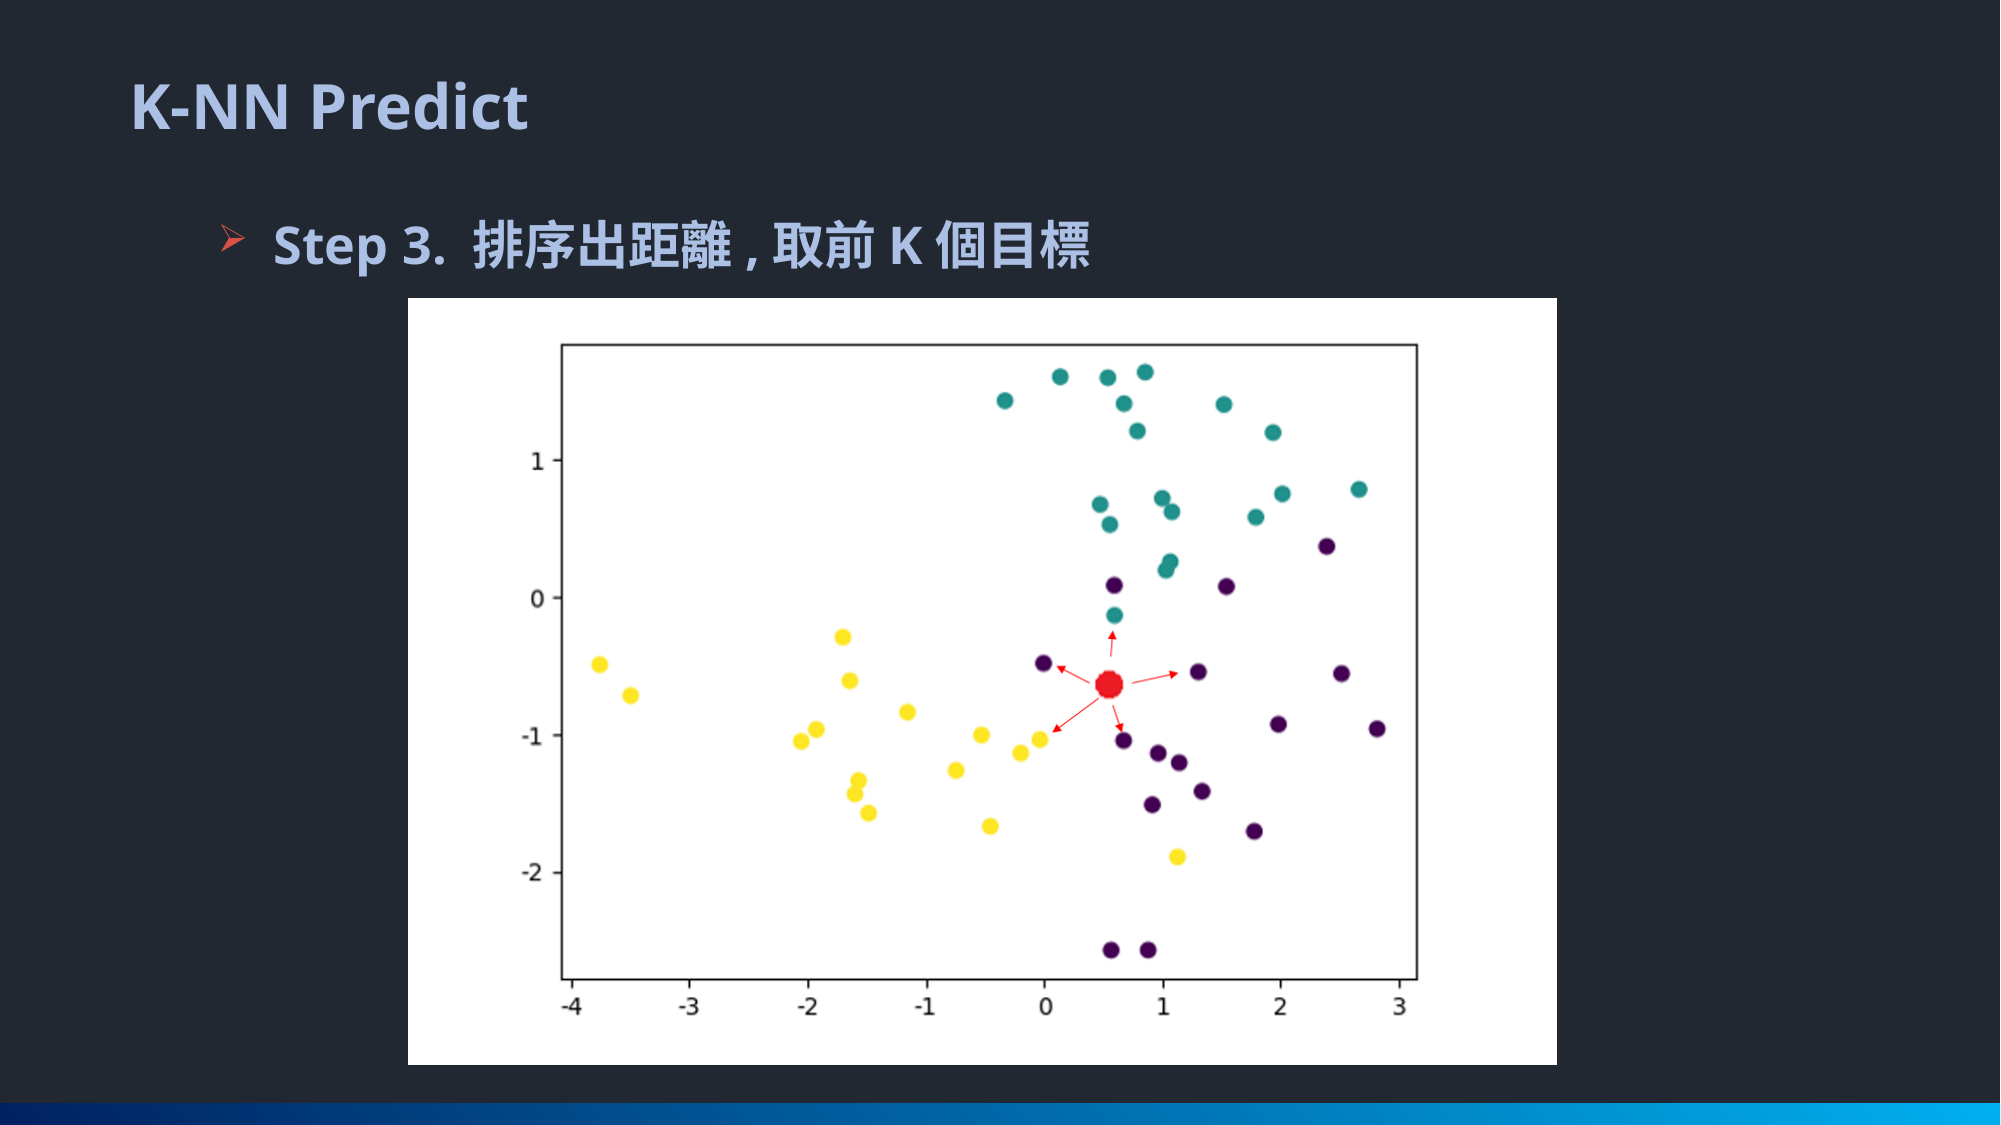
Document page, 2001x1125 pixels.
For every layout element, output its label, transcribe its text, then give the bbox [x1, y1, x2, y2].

picture [408, 298, 1557, 1065]
text_box Step 3. 排序出距離,取前K個目標 [202, 204, 1699, 282]
text_box K-NN Predict [114, 59, 546, 149]
